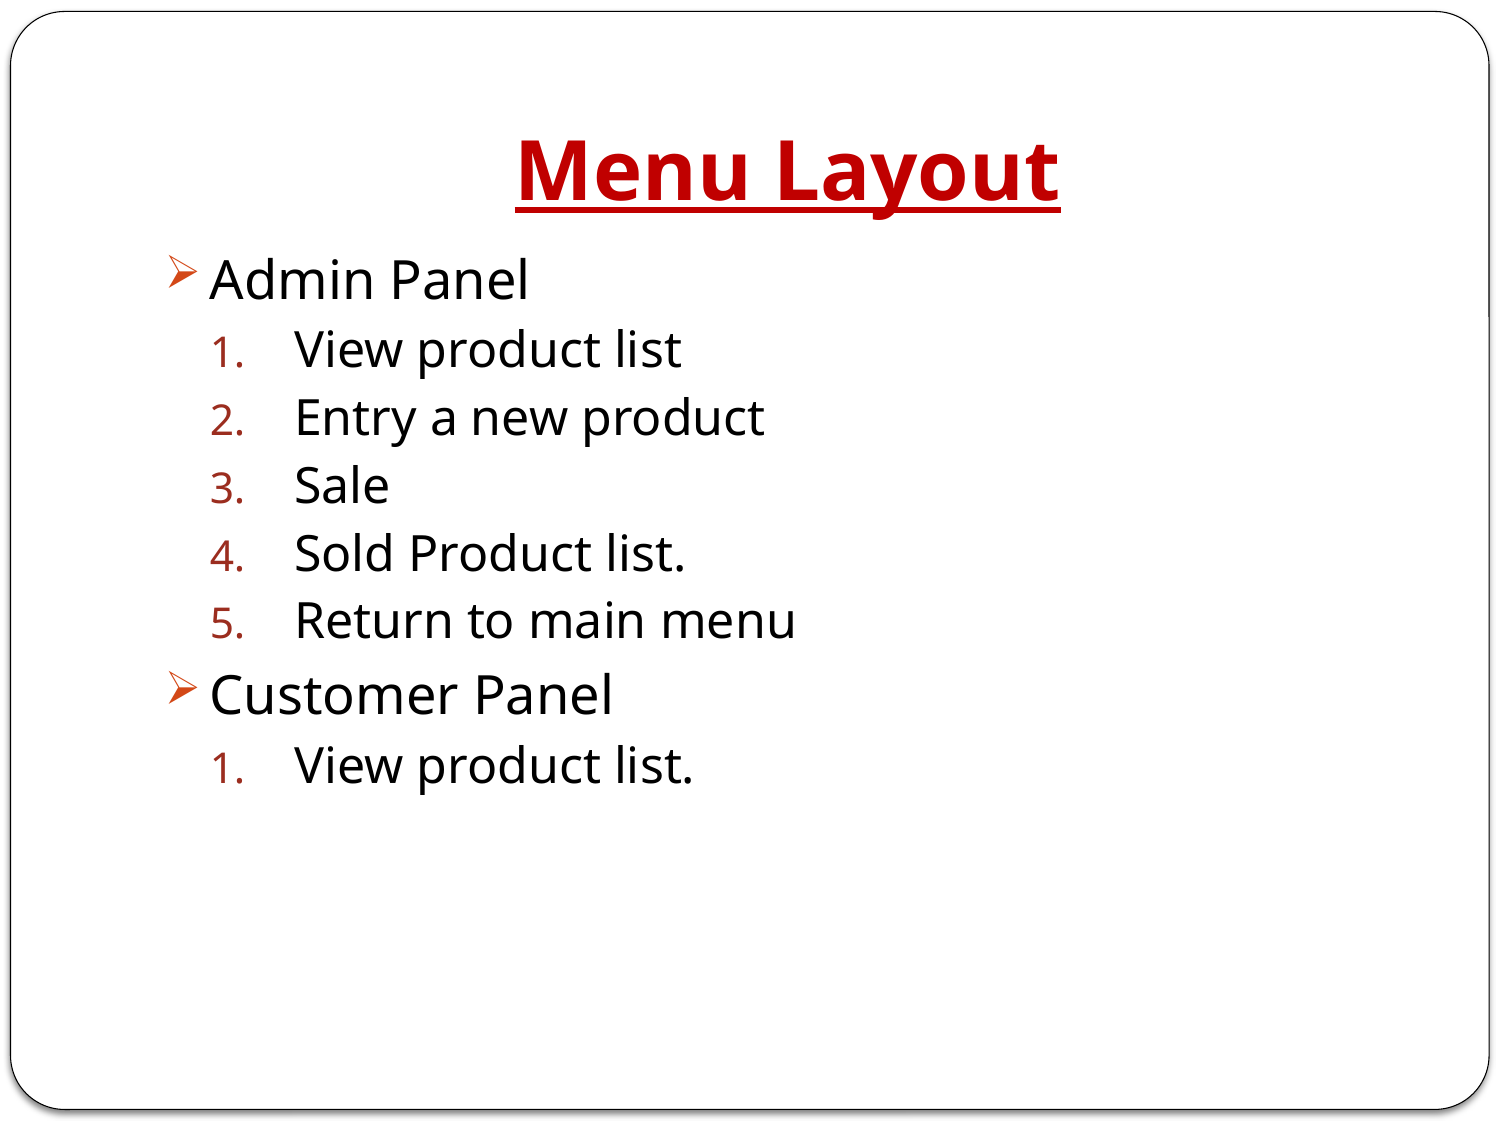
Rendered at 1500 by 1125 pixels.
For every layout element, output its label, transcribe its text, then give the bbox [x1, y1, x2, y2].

title Menu Layout [150, 45, 1425, 233]
list Admin Panel View product list Entry a new product Sale Sold Product list. Return to main menu Customer Panel View product list. [150, 237, 1425, 988]
